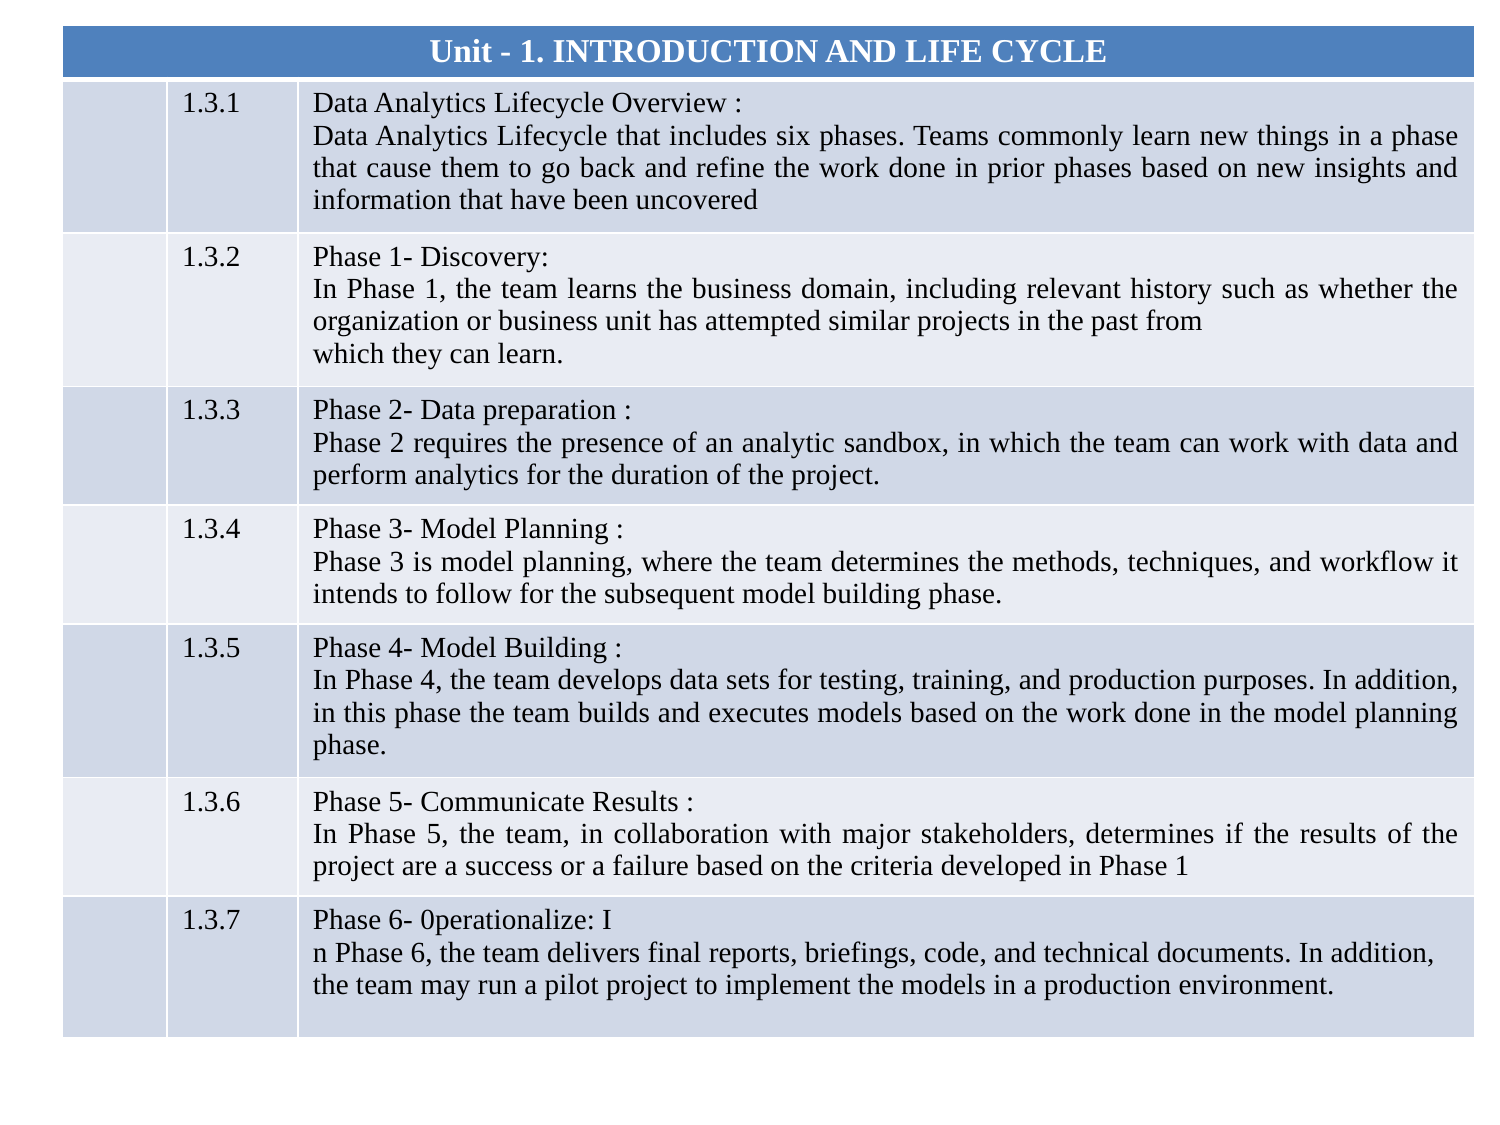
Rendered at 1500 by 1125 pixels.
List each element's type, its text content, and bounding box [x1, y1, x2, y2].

table_cell [63, 82, 166, 232]
table_cell [63, 506, 166, 623]
table_cell Phase 3- Model Planning : Phase 3 is model planning, where the team determines the methods, techniques, and workflow it intends to follow for the subsequent model building phase. [299, 506, 1474, 623]
table_cell Phase 2- Data preparation : Phase 2 requires the presence of an analytic sandbox, in which the team can work with data and perform analytics for the duration of the project. [299, 387, 1474, 504]
table_cell 1.3.1 [168, 82, 297, 232]
table_header Unit - 1. INTRODUCTION AND LIFE CYCLE [63, 26, 1474, 77]
table_cell Data Analytics Lifecycle Overview : Data Analytics Lifecycle that includes six phases. Teams commonly learn new things in a phase that cause them to go back and refine the work done in prior phases based on new insights and information that have been uncovered [299, 82, 1474, 232]
table_cell 1.3.6 [168, 778, 297, 895]
table_cell Phase 5- Communicate Results : In Phase 5, the team, in collaboration with major stakeholders, determines if the results of the project are a success or a failure based on the criteria developed in Phase 1 [299, 778, 1474, 895]
table_cell 1.3.3 [168, 387, 297, 504]
table_cell 1.3.7 [168, 897, 297, 1037]
table_cell Phase 1- Discovery: In Phase 1, the team learns the business domain, including relevant history such as whether the organization or business unit has attempted similar projects in the past from which they can learn. [299, 234, 1474, 386]
table_cell 1.3.2 [168, 234, 297, 386]
table_cell 1.3.4 [168, 506, 297, 623]
table_cell [63, 387, 166, 504]
table_cell [63, 625, 166, 777]
table_cell [63, 897, 166, 1037]
table_cell [63, 778, 166, 895]
table_cell [63, 234, 166, 386]
table_cell Phase 4- Model Building : In Phase 4, the team develops data sets for testing, training, and production purposes. In addition, in this phase the team builds and executes models based on the work done in the model planning phase. [299, 625, 1474, 777]
table_cell Phase 6- 0perationalize: I n Phase 6, the team delivers final reports, briefings, code, and technical documents. In addition, the team may run a pilot project to implement the models in a production environment. [299, 897, 1474, 1037]
table_cell 1.3.5 [168, 625, 297, 777]
